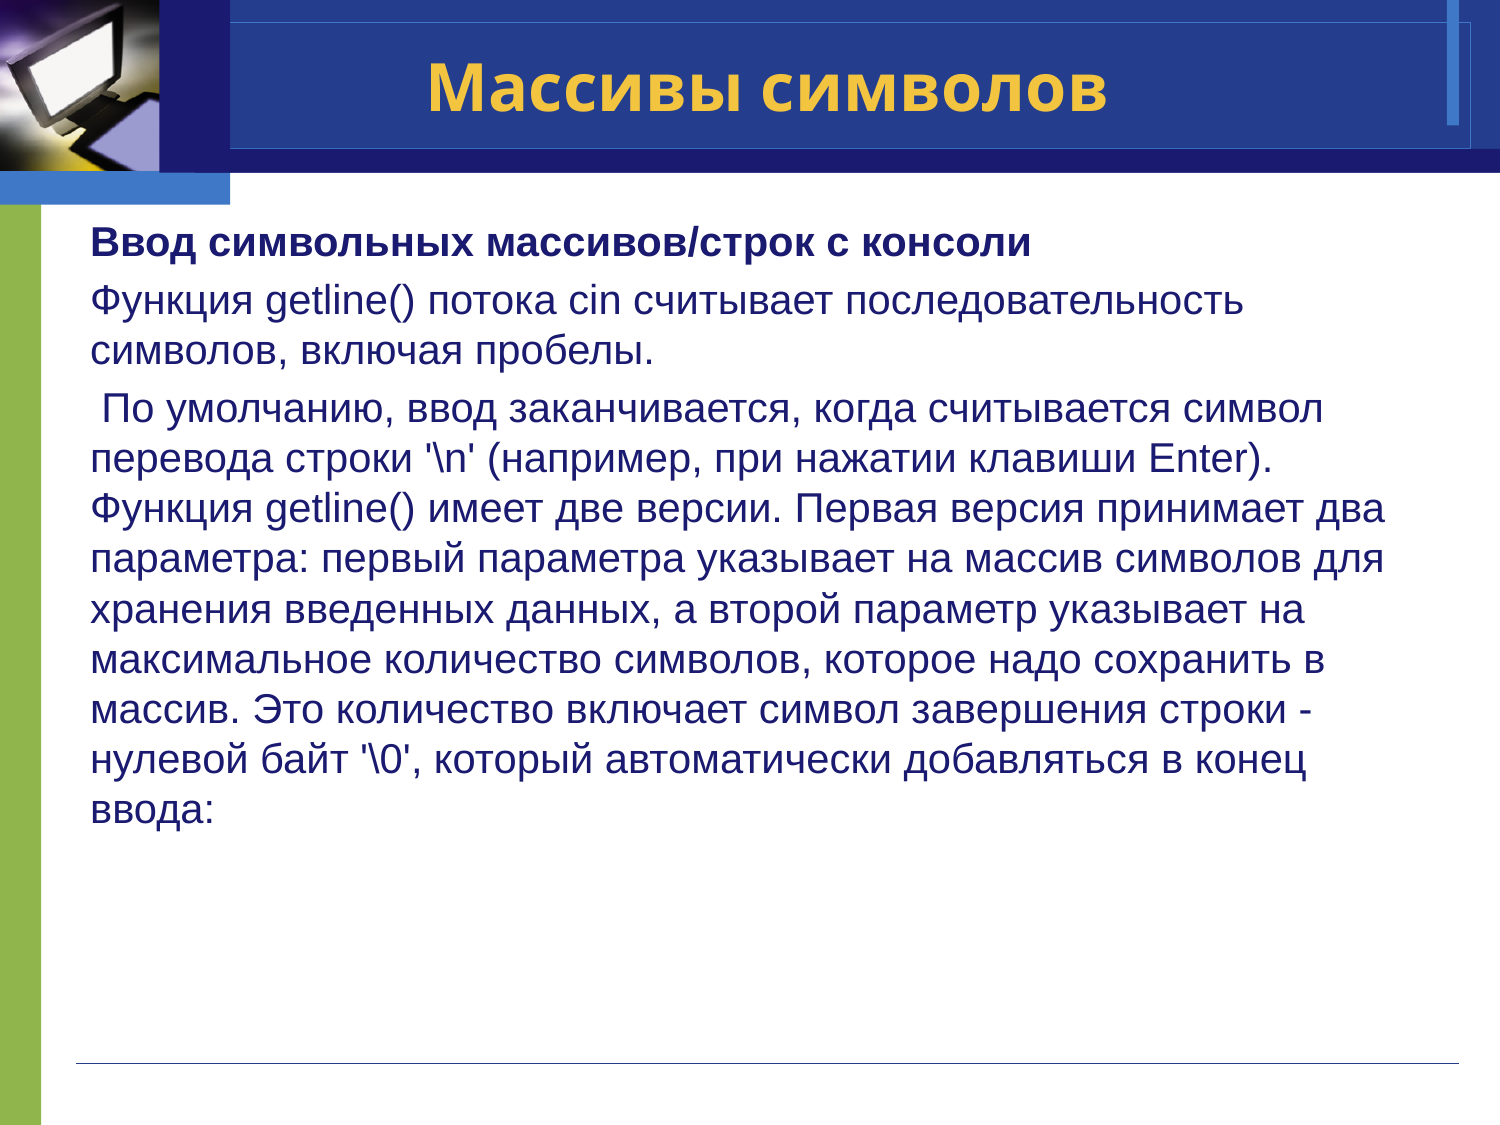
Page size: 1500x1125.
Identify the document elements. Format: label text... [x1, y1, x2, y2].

title Массивы символов [122, 38, 1413, 131]
list Ввод символьных массивов/строк с консоли Функция getline() потока cin считывает последовательность символов, включая пробелы. По умолчанию, ввод заканчивается, когда считывается символ перевода строки '\n' (например, при нажатии клавиши Enter). Функция getline() имеет две версии. Первая версия принимает два параметра: первый параметра указывает на массив символов для хранения введенных данных, а второй параметр указывает на максимальное количество символов, которое надо сохранить в массив. Это количество включает символ завершения строки - нулевой байт '\0', который автоматически добавляться в конец ввода: [74, 206, 1426, 1069]
picture [0, 0, 159, 171]
